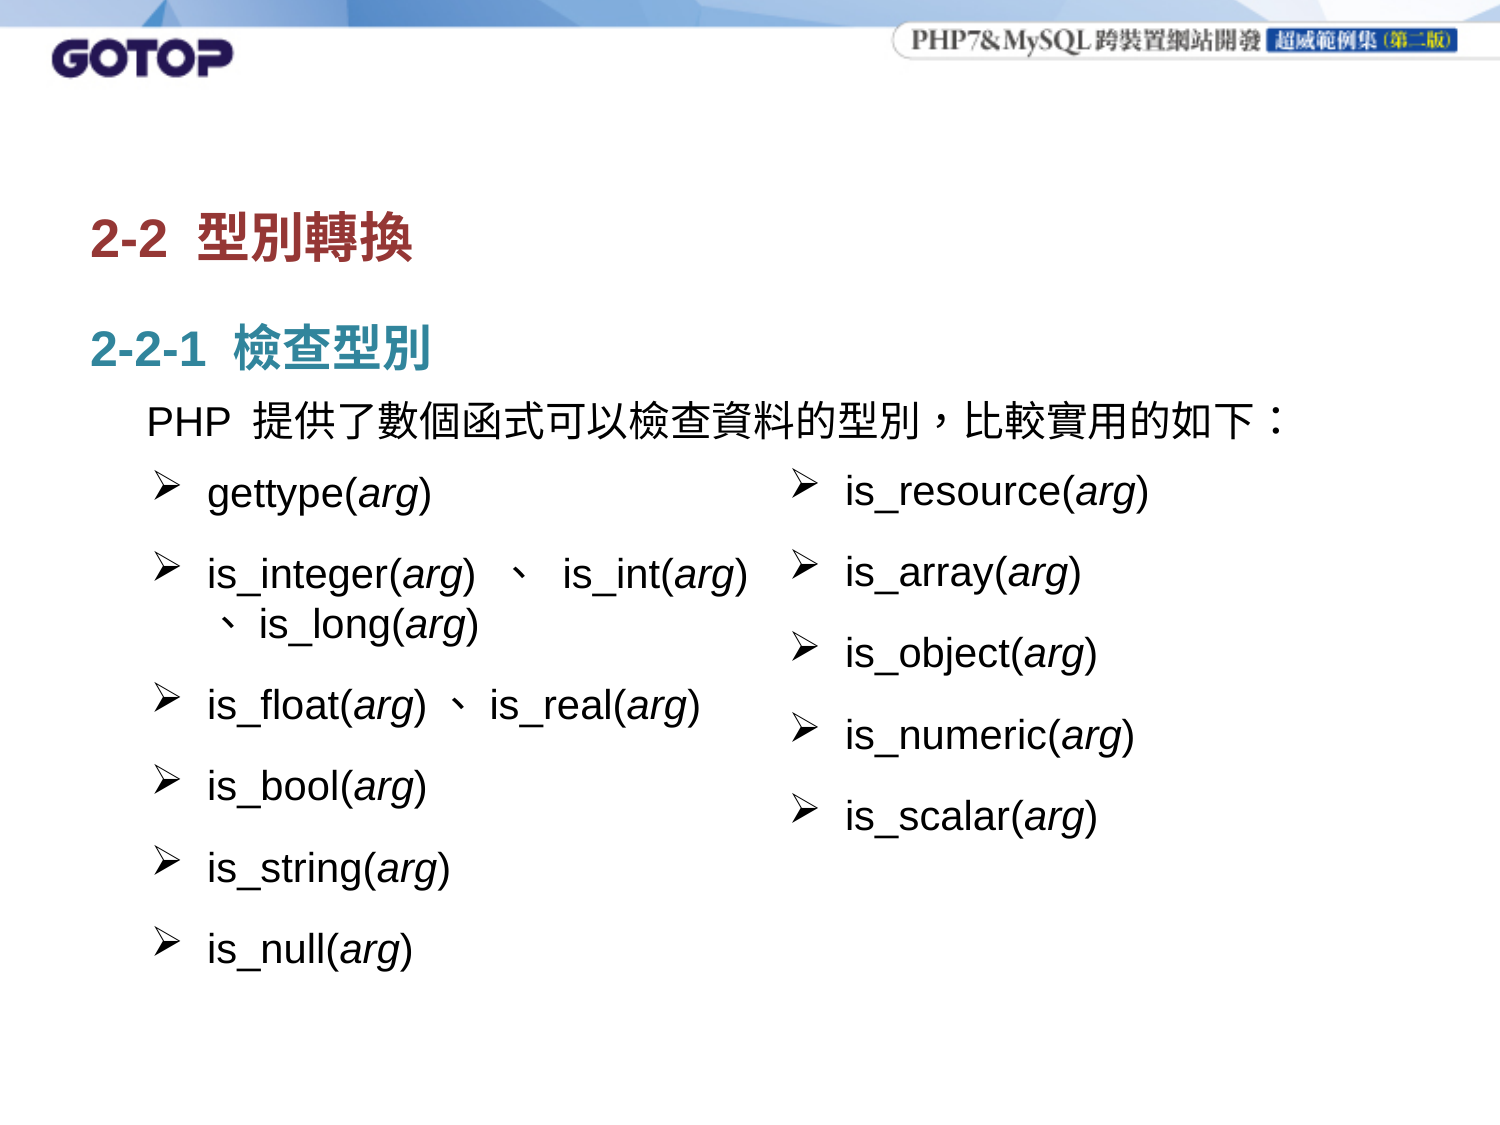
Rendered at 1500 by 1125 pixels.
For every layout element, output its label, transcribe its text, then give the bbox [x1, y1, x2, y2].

title 2-2 型別轉換 [74, 169, 1426, 278]
text_box gettype(arg) is_integer(arg)、is_int(arg)、is_long(arg) is_float(arg)、is_real(arg) is_bool(arg) is_string(arg) is_null(arg) [135, 457, 774, 1106]
picture [0, 0, 1500, 1125]
list PHP 提供了數個函式可以檢查資料的型別，比較實用的如下： [74, 386, 1426, 481]
list 2-2-1 檢查型別 [74, 278, 1436, 385]
text_box is_resource(arg) is_array(arg) is_object(arg) is_numeric(arg) is_scalar(arg) [773, 456, 1412, 1105]
